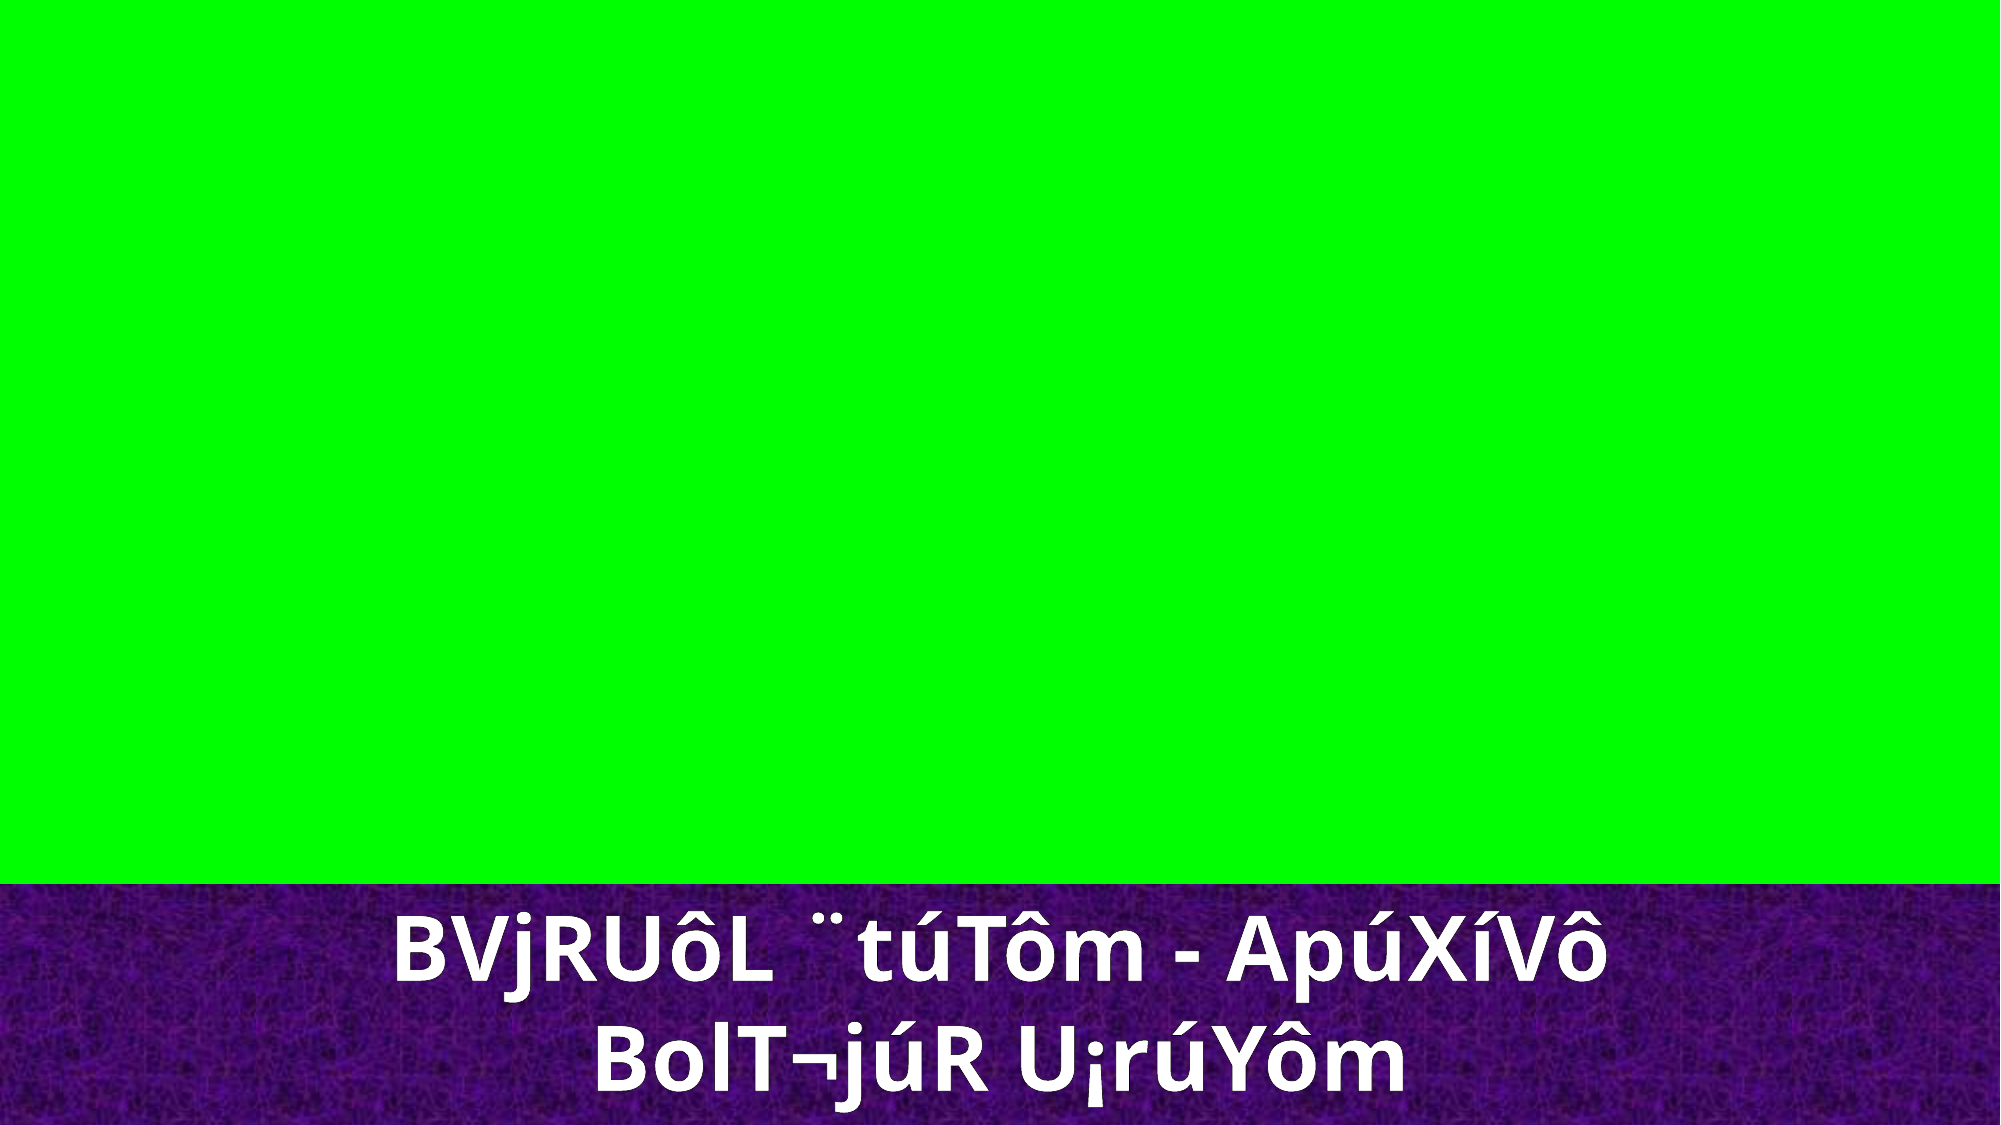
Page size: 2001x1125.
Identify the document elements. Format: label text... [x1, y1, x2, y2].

text_box [0, 884, 2000, 1125]
text_box BVjRUôL ¨túTôm - ApúXíVô BolT¬júR U¡rúYôm [281, 882, 1719, 1117]
